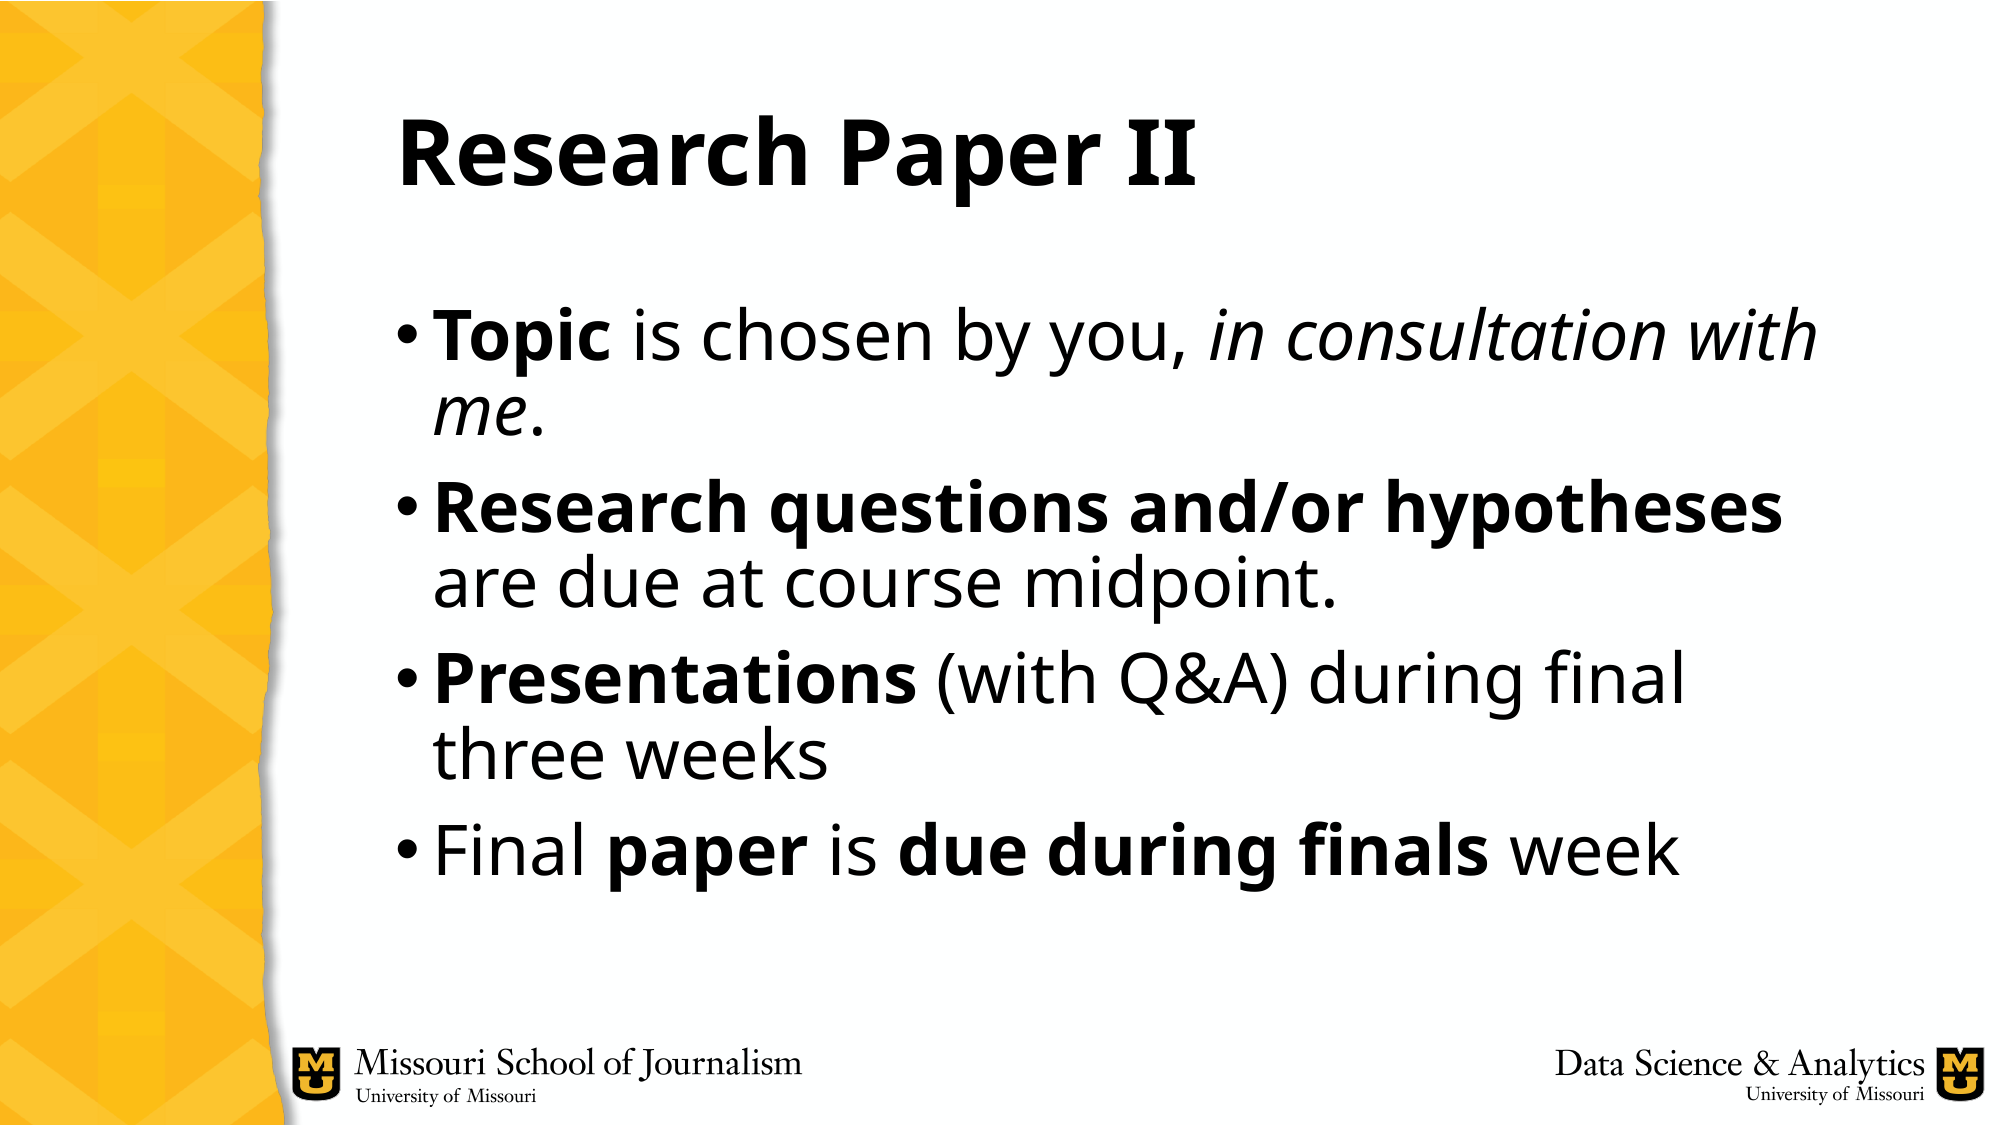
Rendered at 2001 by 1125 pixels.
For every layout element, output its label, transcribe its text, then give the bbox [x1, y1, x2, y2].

picture [0, 2, 818, 1124]
picture [1537, 1031, 2000, 1123]
title Research Paper II [380, 87, 1863, 224]
list Topic is chosen by you, in consultation with me. Research questions and/or hypotheses are due at course midpoint. Presentations (with Q&A) during final three weeks Final paper is due during finals week [380, 292, 1863, 902]
